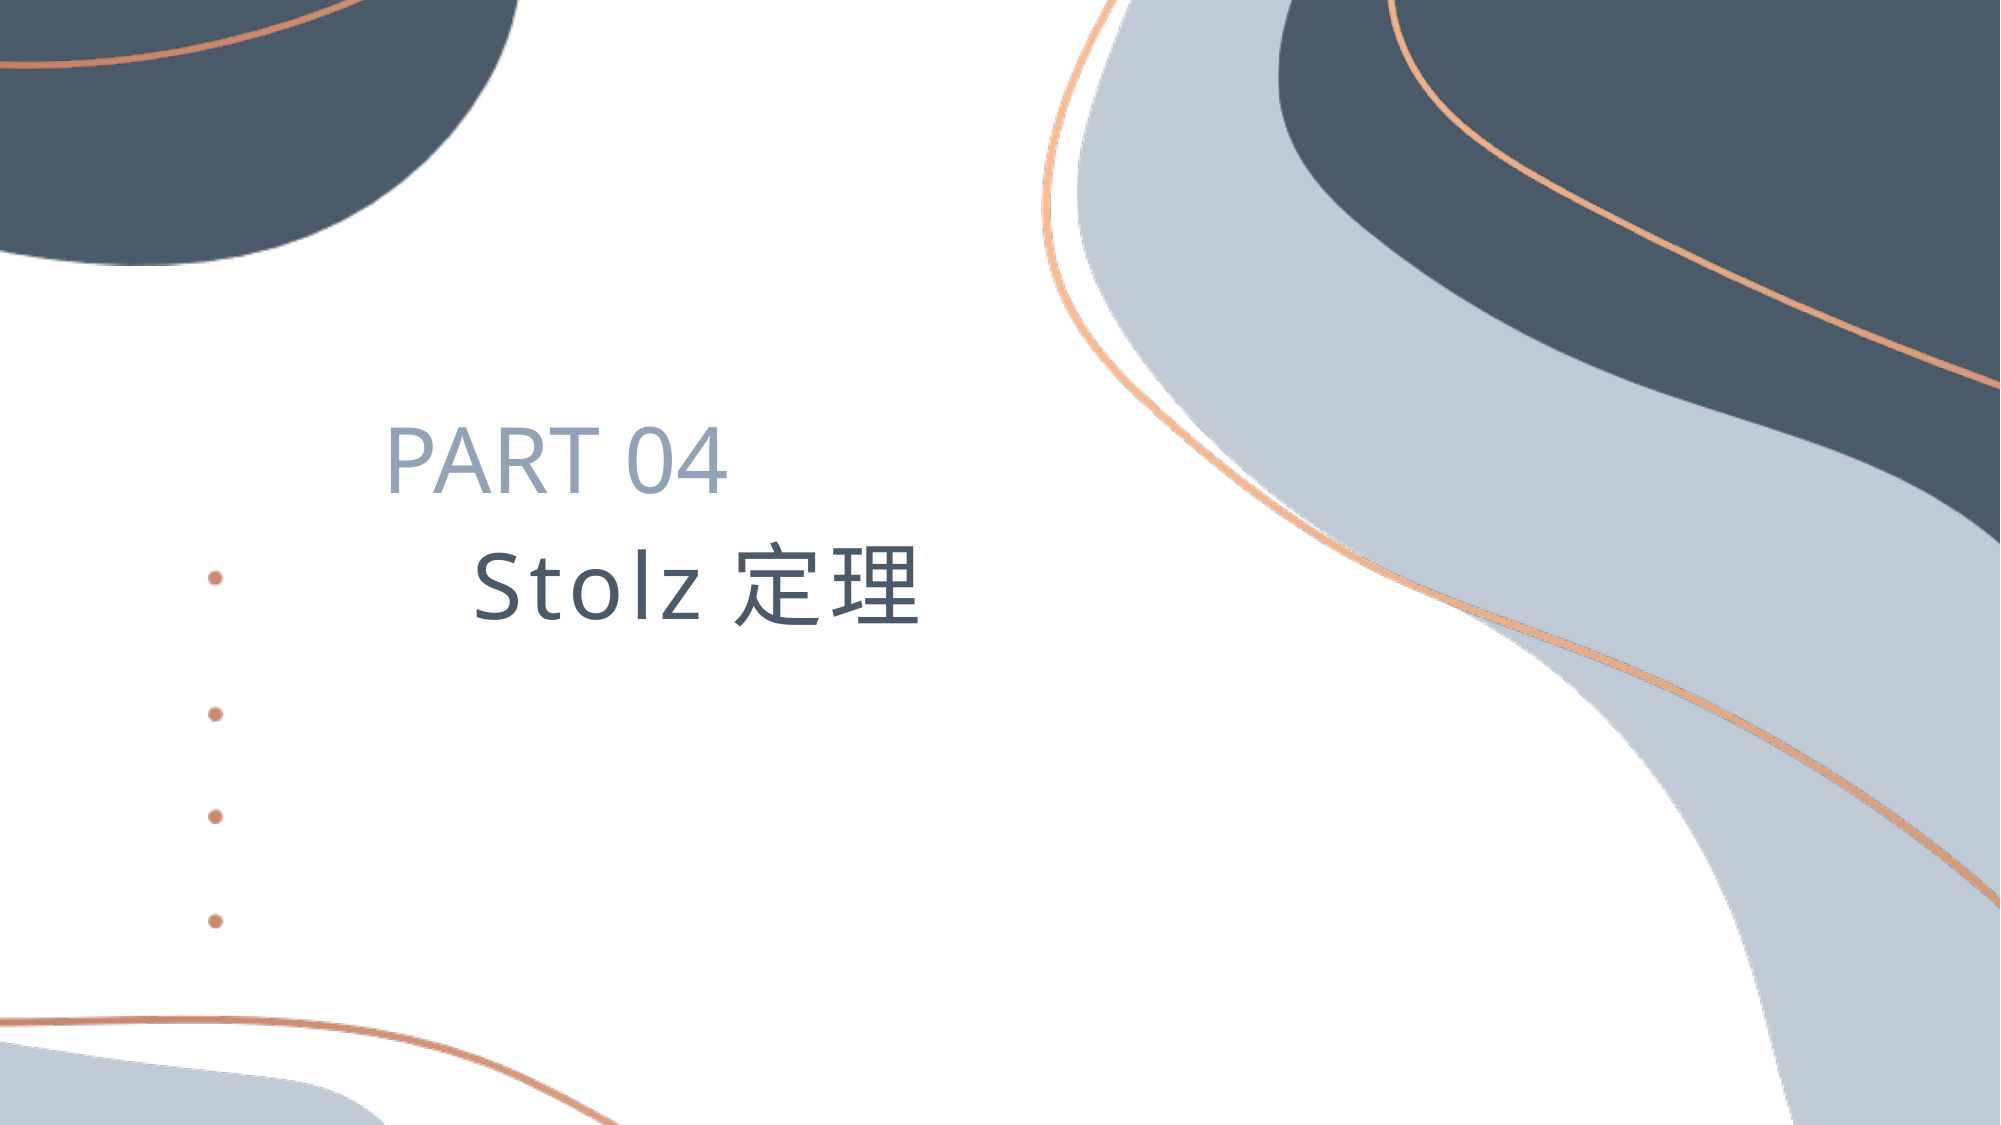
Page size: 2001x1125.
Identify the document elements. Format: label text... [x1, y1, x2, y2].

text_box PART 04 [367, 394, 833, 520]
text_box Stolz定理 [458, 520, 937, 646]
picture [0, 0, 2000, 1125]
